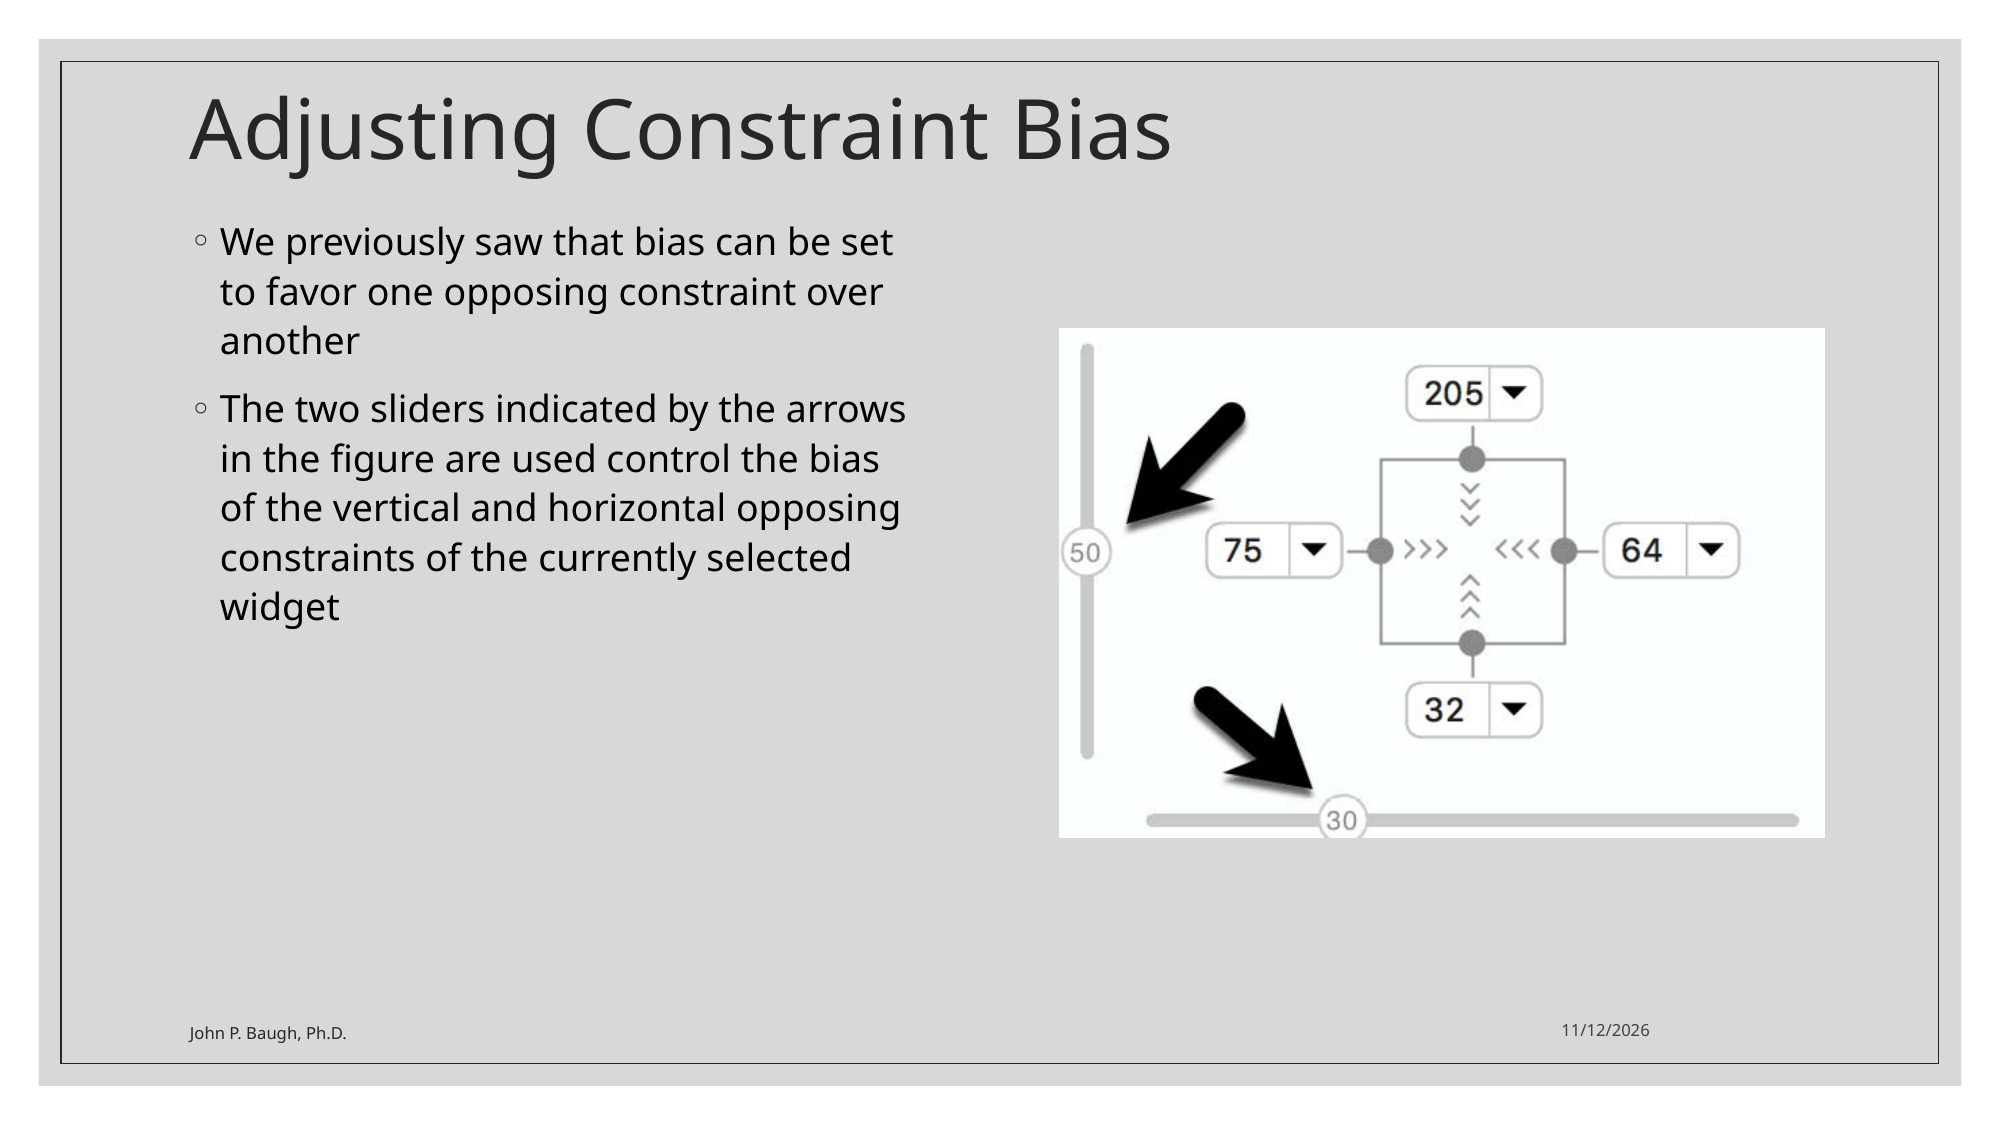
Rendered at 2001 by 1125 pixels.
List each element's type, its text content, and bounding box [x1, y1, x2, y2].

picture [1059, 328, 1825, 838]
list We previously saw that bias can be set to favor one opposing constraint over another The two sliders indicated by the arrows in the figure are used control the bias of the vertical and horizontal opposing constraints of the currently selected widget [174, 205, 940, 960]
title Adjusting Constraint Bias [174, 72, 1825, 194]
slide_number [1190, 990, 1665, 1050]
footer John P. Baugh, Ph.D. [174, 990, 1130, 1050]
